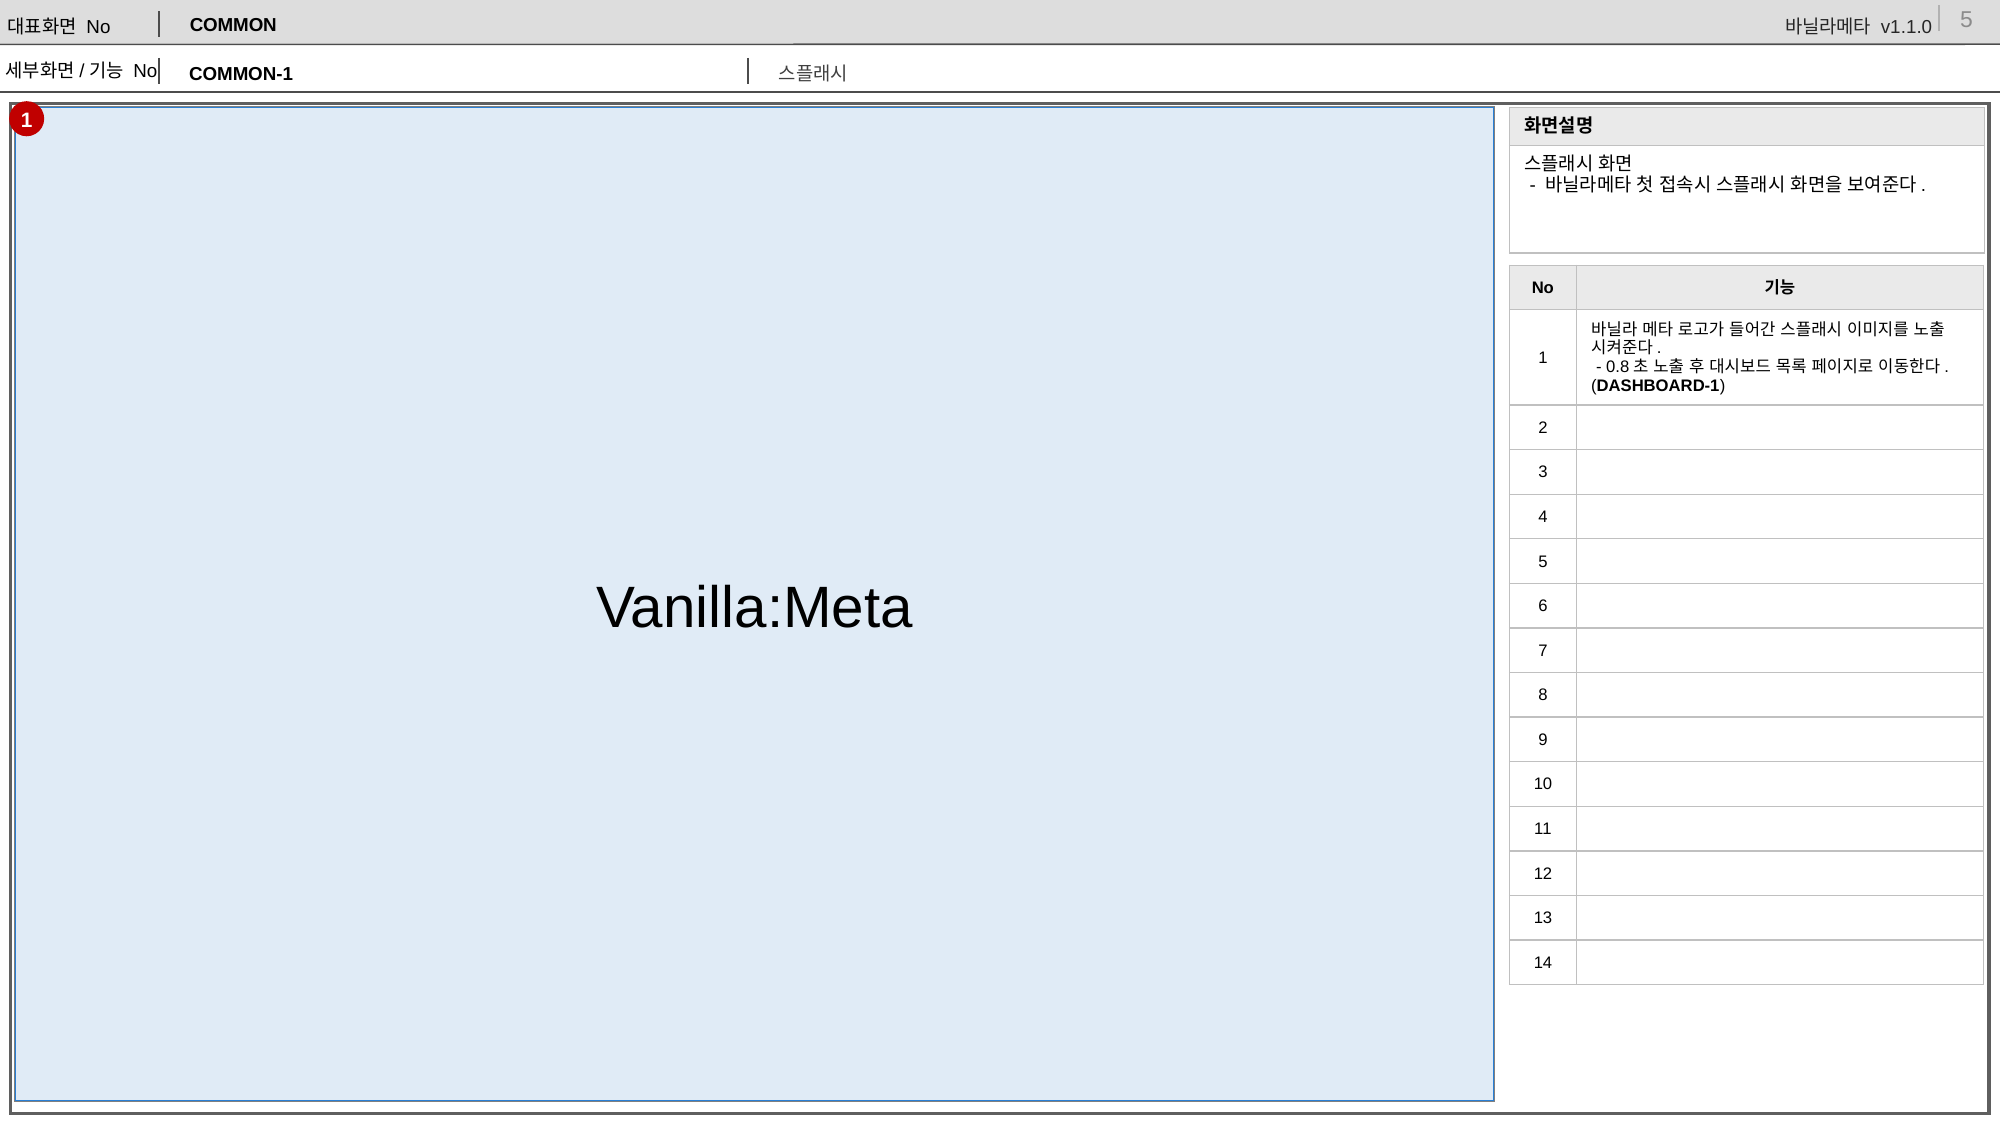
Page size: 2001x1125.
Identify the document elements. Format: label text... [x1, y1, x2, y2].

text_box 1 [9, 101, 45, 137]
table_cell [1577, 406, 1983, 449]
table_cell 6 [1510, 584, 1576, 627]
table_cell 3 [1510, 450, 1576, 494]
table_cell [1577, 762, 1983, 806]
text_box Vanilla:Meta [15, 107, 1494, 1101]
table_cell 8 [1510, 673, 1576, 716]
table_cell 스플래시 화면 - 바닐라메타 첫 접속시 스플래시 화면을 보여준다. [1510, 146, 1984, 252]
table_cell [1577, 495, 1983, 538]
table_cell 11 [1510, 807, 1576, 850]
table_cell [1577, 450, 1983, 494]
table_cell 1 [1510, 310, 1576, 404]
table_cell [1577, 807, 1983, 850]
table_cell [1577, 941, 1983, 984]
table_cell 13 [1510, 896, 1576, 939]
table_cell [1577, 852, 1983, 895]
list COMMON [174, 0, 1204, 43]
table_cell 5 [1510, 539, 1576, 583]
table_cell [1577, 718, 1983, 761]
table_header 기능 [1577, 266, 1983, 309]
table_cell [1577, 584, 1983, 627]
table_cell 12 [1510, 852, 1576, 895]
table_cell [1577, 673, 1983, 716]
table_header 화면설명 [1510, 108, 1984, 145]
table_cell [1577, 896, 1983, 939]
table_cell 2 [1510, 406, 1576, 449]
table_header No [1510, 266, 1576, 309]
table_cell 10 [1510, 762, 1576, 806]
table_cell 7 [1510, 629, 1576, 672]
table_cell [1577, 539, 1983, 583]
table_cell 바닐라 메타 로고가 들어간 스플래시 이미지를 노출 시켜준다. - 0.8초 노출 후 대시보드 목록 페이지로 이동한다.(DASHBOARD-1) [1577, 310, 1983, 404]
table_cell 14 [1510, 941, 1576, 984]
table_cell 9 [1510, 718, 1576, 761]
list 스플래시 [763, 49, 1748, 92]
table_cell 4 [1510, 495, 1576, 538]
list COMMON-1 [174, 49, 749, 92]
table_cell [1577, 629, 1983, 672]
